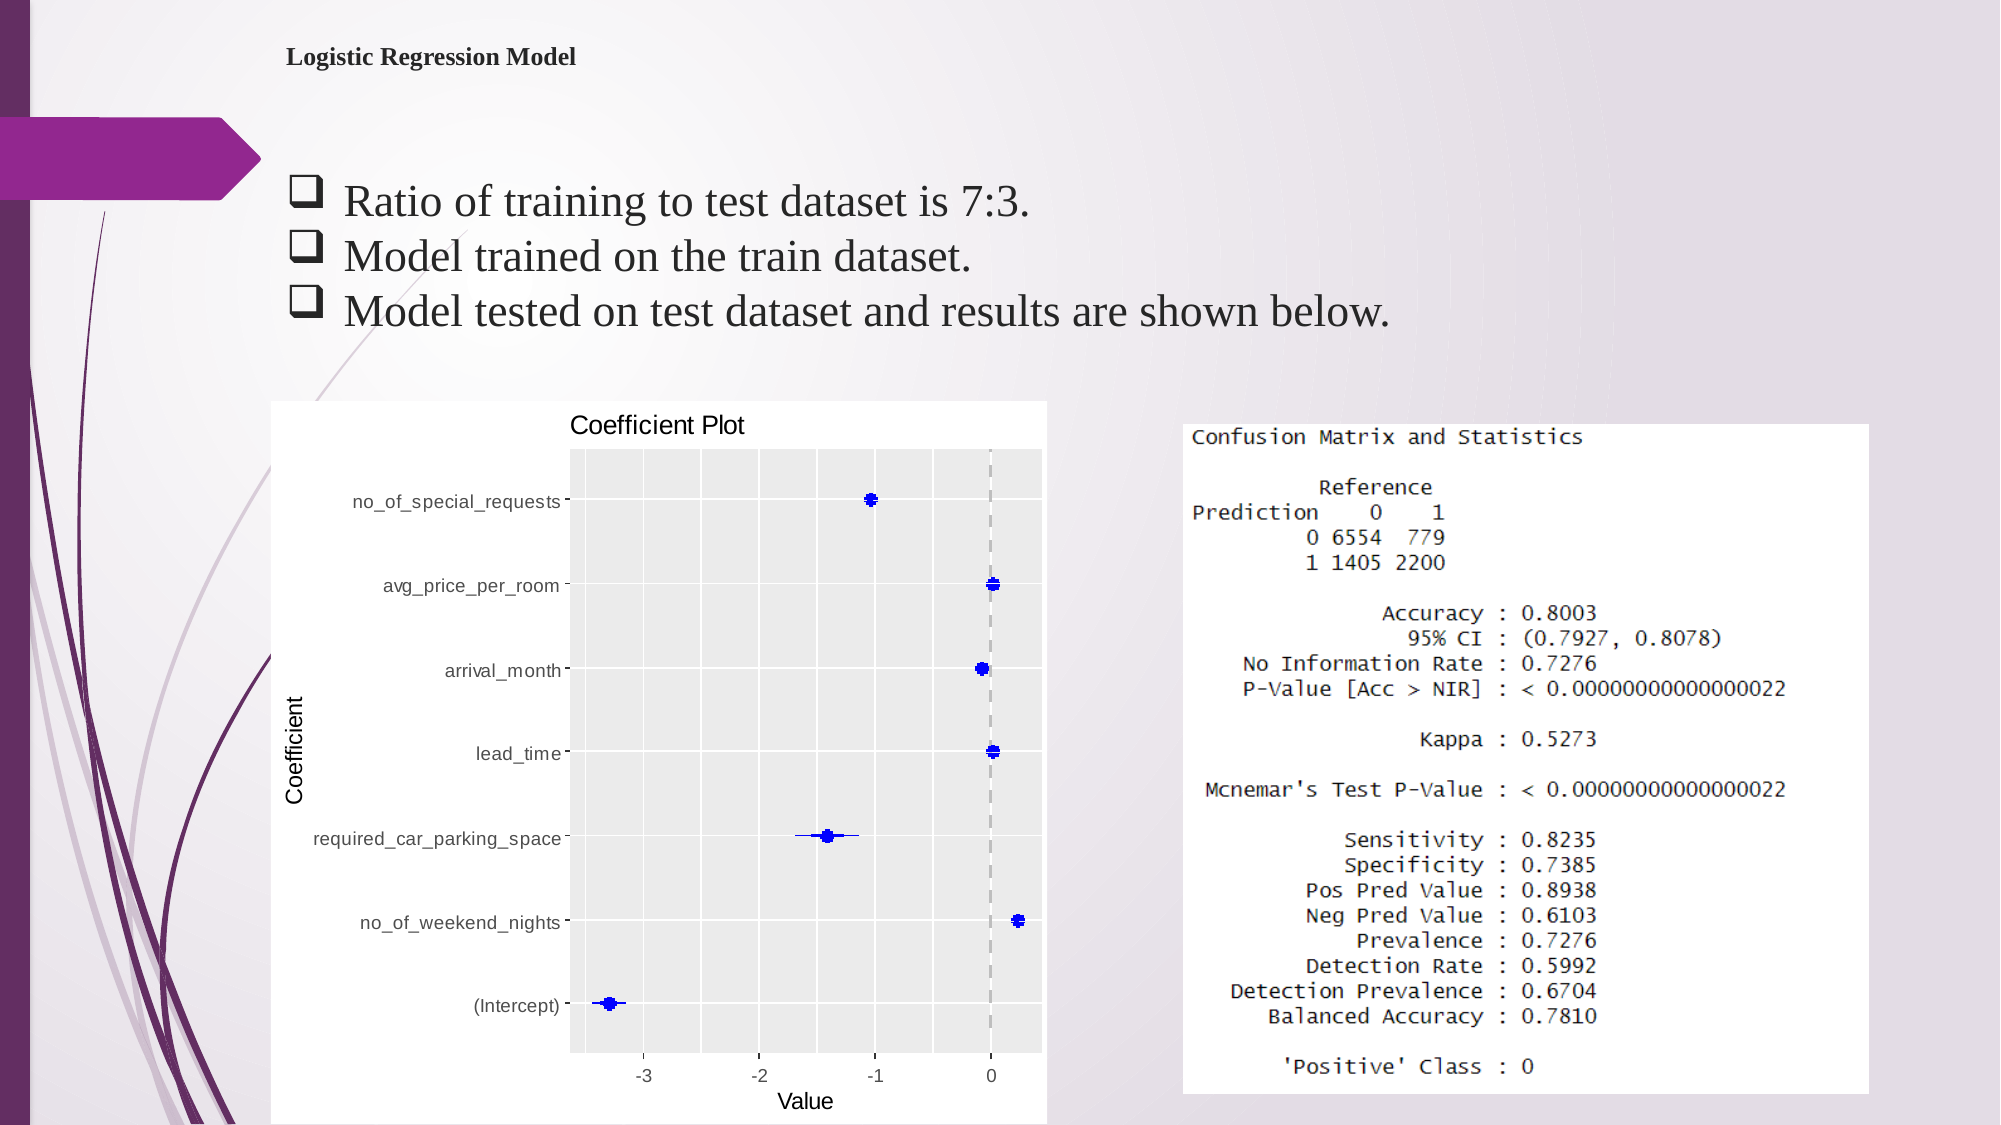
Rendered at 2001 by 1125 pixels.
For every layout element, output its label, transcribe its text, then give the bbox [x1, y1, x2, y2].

picture [270, 401, 1048, 1124]
title Logistic Regression Model [270, 31, 1823, 136]
text_box Ratio of training to test dataset is 7:3. Model trained on the train dataset. Model tested on test dataset and results are shown below. [270, 162, 1823, 458]
picture [1183, 424, 1869, 1094]
